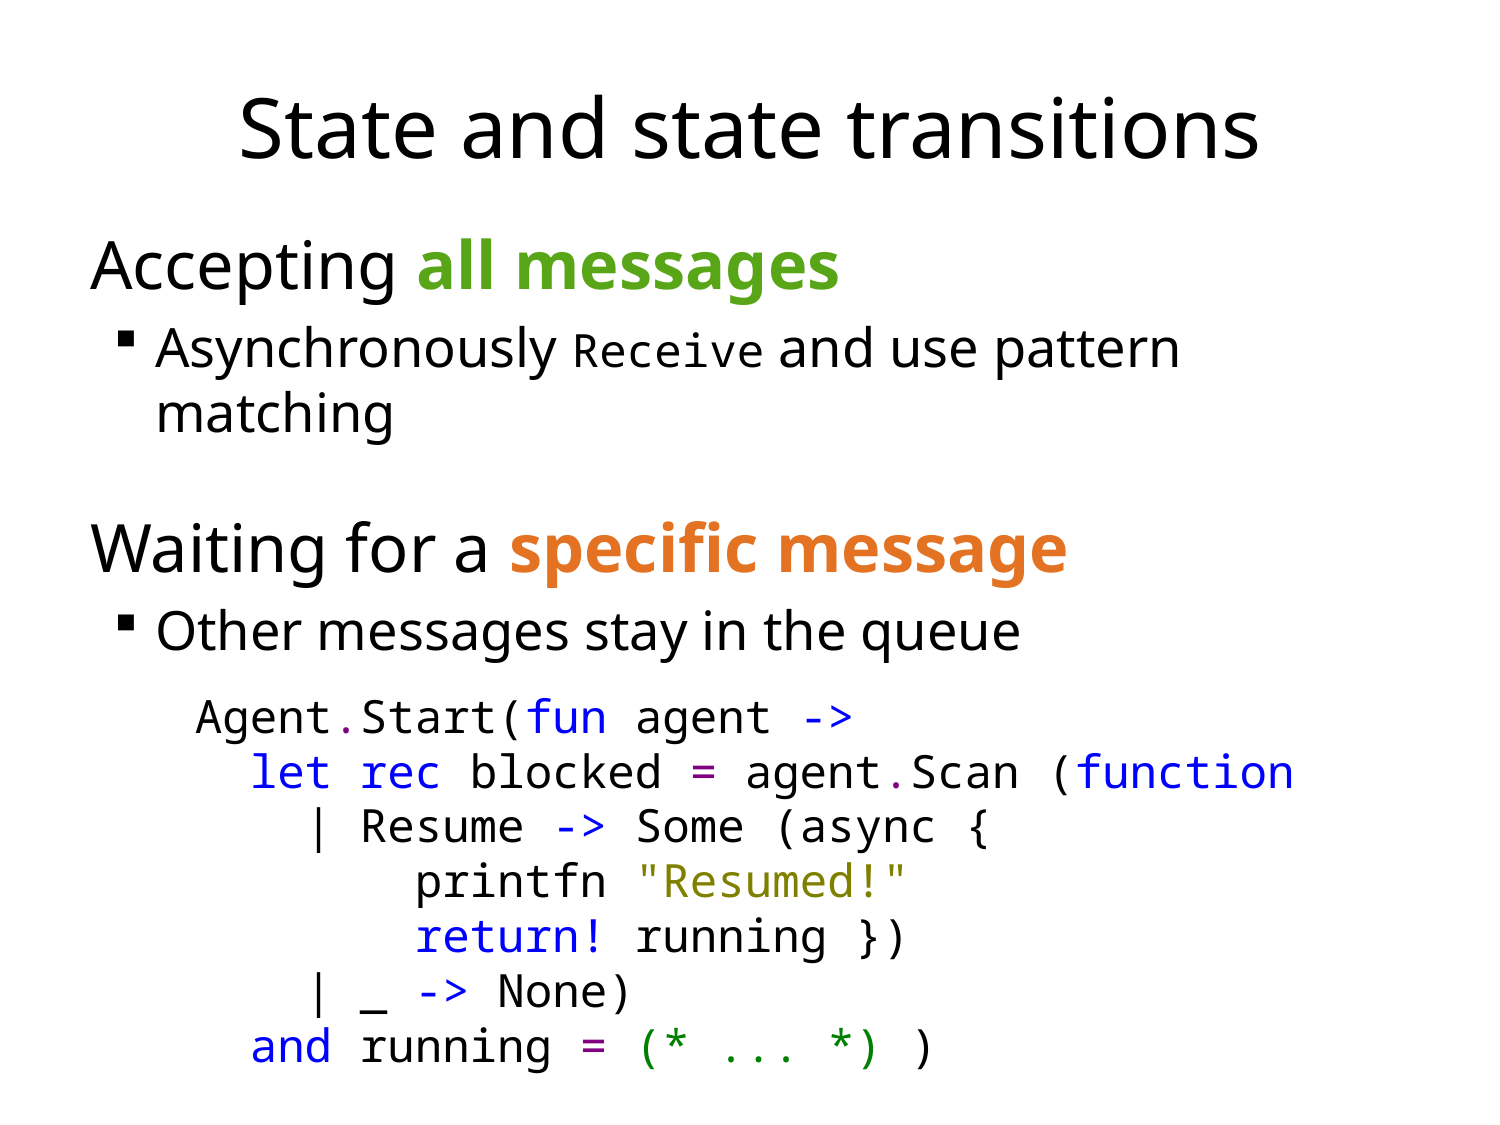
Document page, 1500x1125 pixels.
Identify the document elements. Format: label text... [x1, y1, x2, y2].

title State and state transitions [76, 41, 1425, 209]
text_box Agent.Start(fun agent -> let rec blocked = agent.Scan (function | Resume -> Some (async { printfn "Resumed!" return! running }) | _ -> None) and running = (* ... *) ) [171, 669, 1435, 1090]
list Accepting all messages Asynchronously Receive and use pattern matching Waiting for a specific message Other messages stay in the queue [75, 215, 1425, 958]
